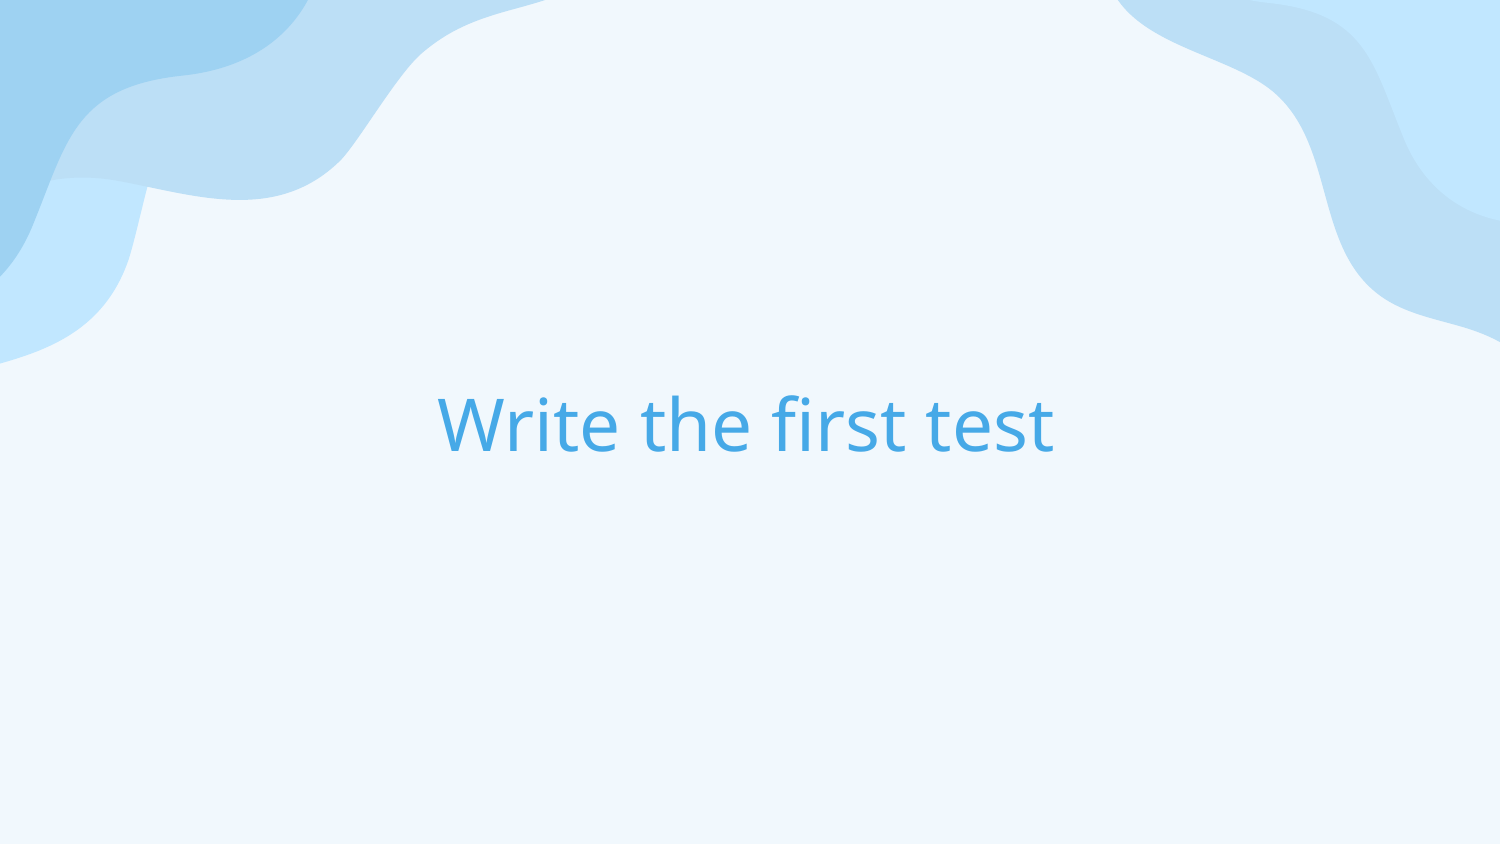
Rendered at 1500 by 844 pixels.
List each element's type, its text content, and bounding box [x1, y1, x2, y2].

title Write the first test [229, 374, 1263, 469]
